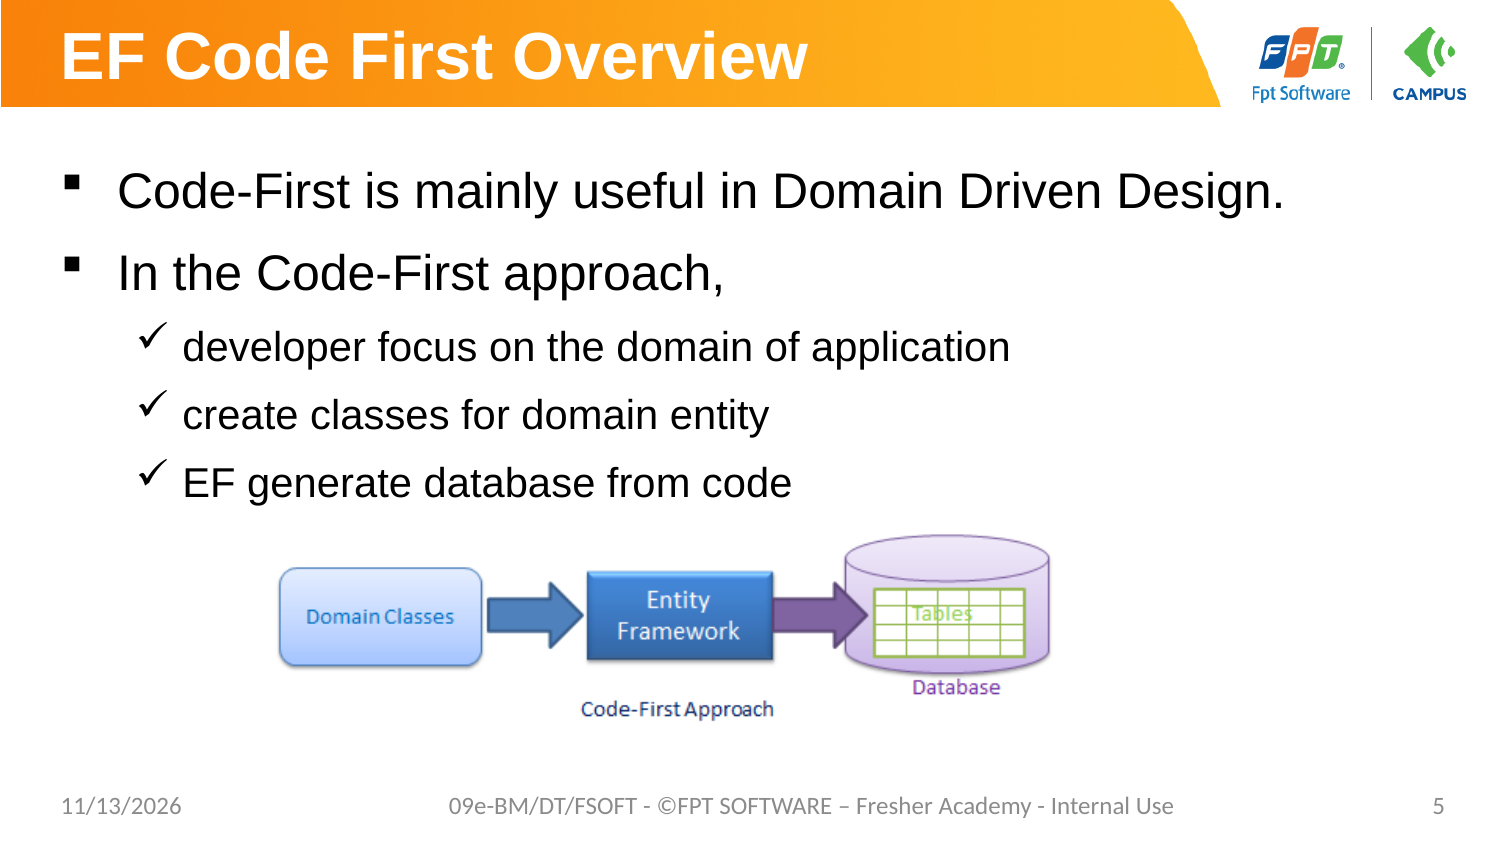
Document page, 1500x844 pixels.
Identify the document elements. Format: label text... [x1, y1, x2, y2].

slide_number 5 [1350, 782, 1461, 827]
title EF Code First Overview [45, 0, 1176, 106]
footer 09e-BM/DT/FSOFT - ©FPT SOFTWARE – Fresher Academy - Internal Use [289, 782, 1335, 827]
list Code-First is mainly useful in Domain Driven Design. In the Code-First approach, developer focus on the domain of application create classes for domain entity EF generate database from code [45, 139, 1461, 531]
picture [1, 0, 1499, 844]
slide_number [45, 782, 270, 827]
